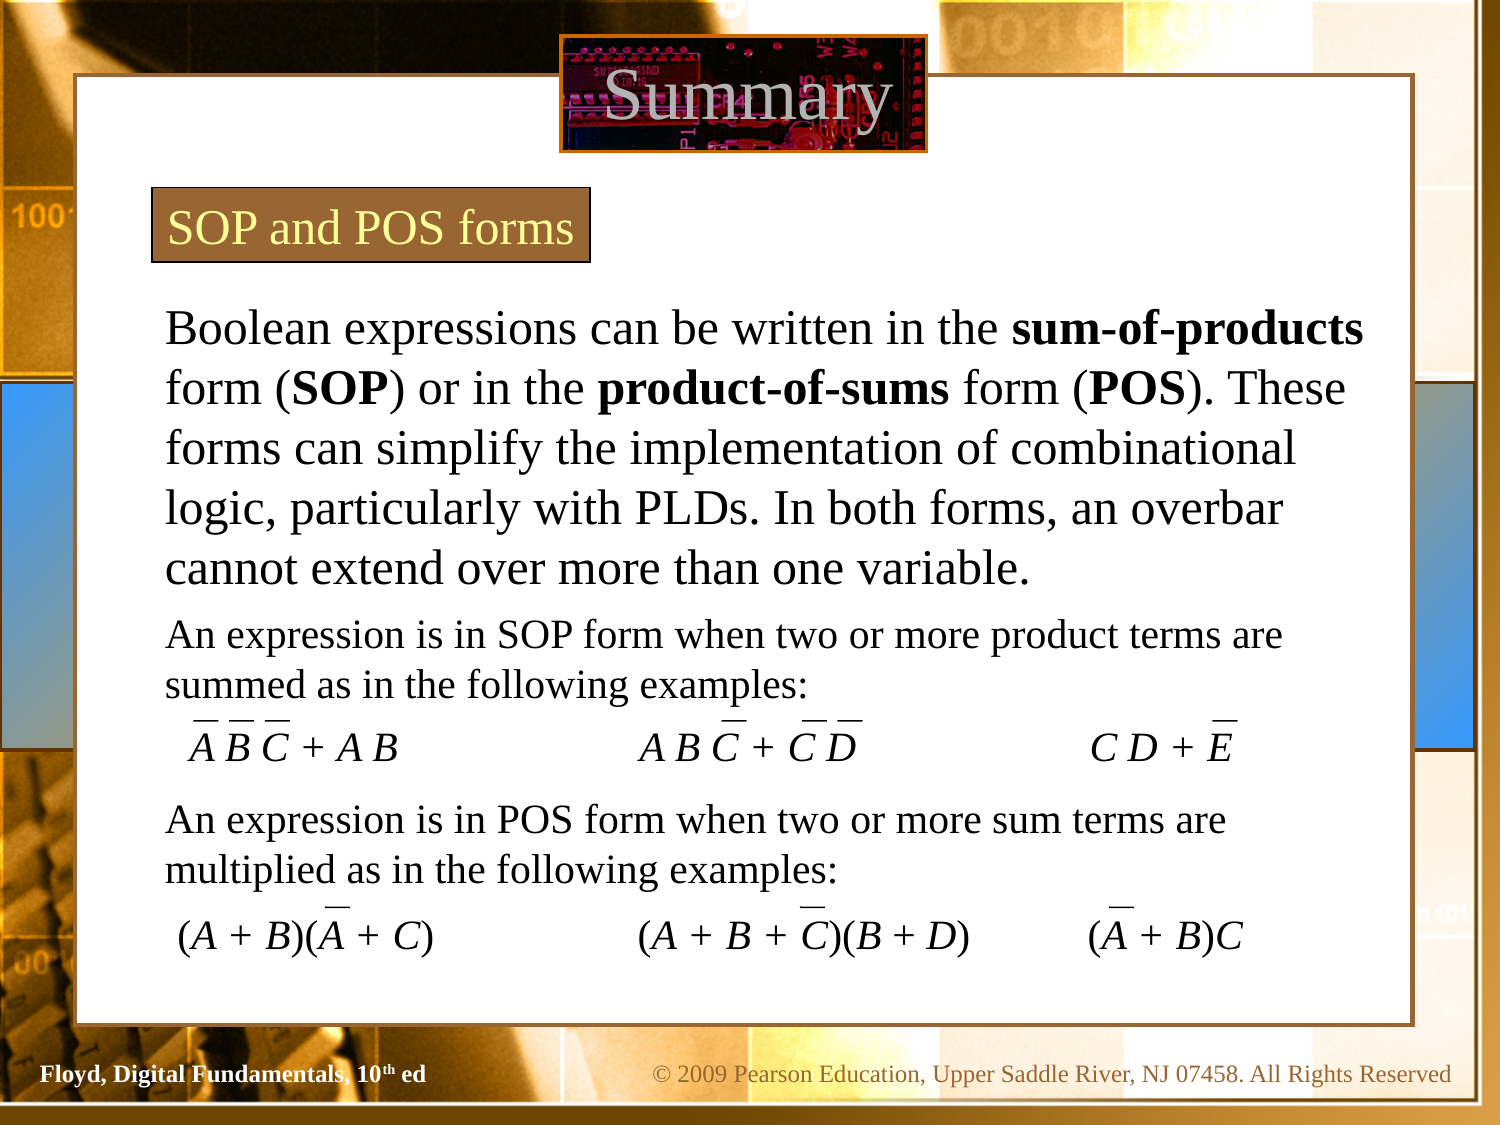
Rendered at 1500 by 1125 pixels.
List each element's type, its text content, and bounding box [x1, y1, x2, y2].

picture [0, 0, 1500, 1125]
text_box An expression is in POS form when two or more sum terms are multiplied as in the following examples: [150, 784, 1388, 900]
text_box Boolean expressions can be written in the sum-of-products form (SOP) or in the product-of-sums form (POS). These forms can simplify the implementation of combinational logic, particularly with PLDs. In both forms, an overbar cannot extend over more than one variable. [150, 287, 1388, 599]
text_box SOP and POS forms [152, 187, 590, 263]
text_box An expression is in SOP form when two or more product terms are summed as in the following examples: [150, 599, 1388, 715]
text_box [162, 899, 1425, 965]
picture [562, 37, 925, 150]
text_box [174, 712, 1438, 778]
